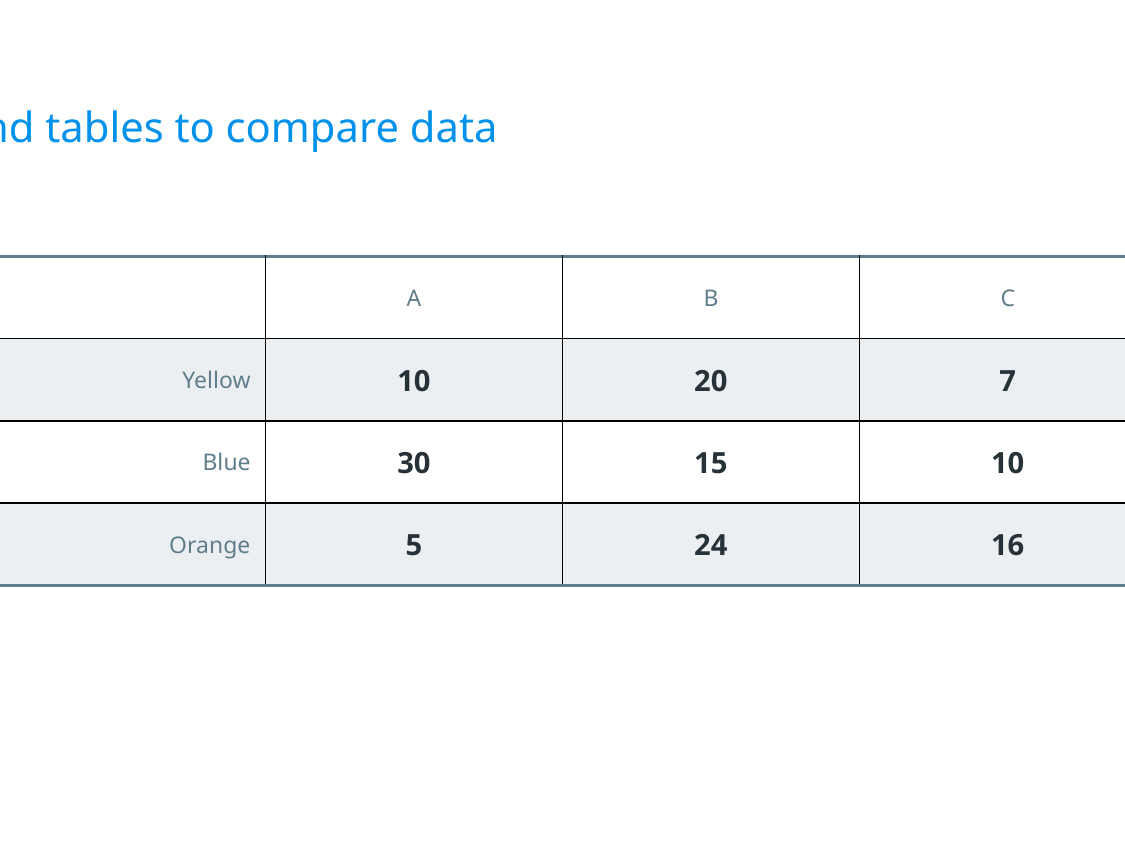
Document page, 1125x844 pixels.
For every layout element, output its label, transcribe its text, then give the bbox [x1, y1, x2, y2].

table_cell 20 [563, 339, 859, 420]
table_cell Blue [0, 422, 265, 502]
table_header C [860, 258, 1125, 338]
title And tables to compare data [0, 50, 1125, 166]
table_cell 7 [860, 339, 1125, 420]
table_cell 30 [266, 422, 562, 502]
table_cell 10 [266, 339, 562, 420]
table_cell 15 [563, 422, 859, 502]
table_header [0, 258, 265, 338]
table_cell 24 [563, 504, 859, 584]
table_cell Yellow [0, 339, 265, 420]
table_cell 10 [860, 422, 1125, 502]
table_header B [563, 258, 859, 338]
table_cell 16 [860, 504, 1125, 584]
table_cell Orange [0, 504, 265, 584]
table_cell 5 [266, 504, 562, 584]
table_header A [266, 258, 562, 338]
